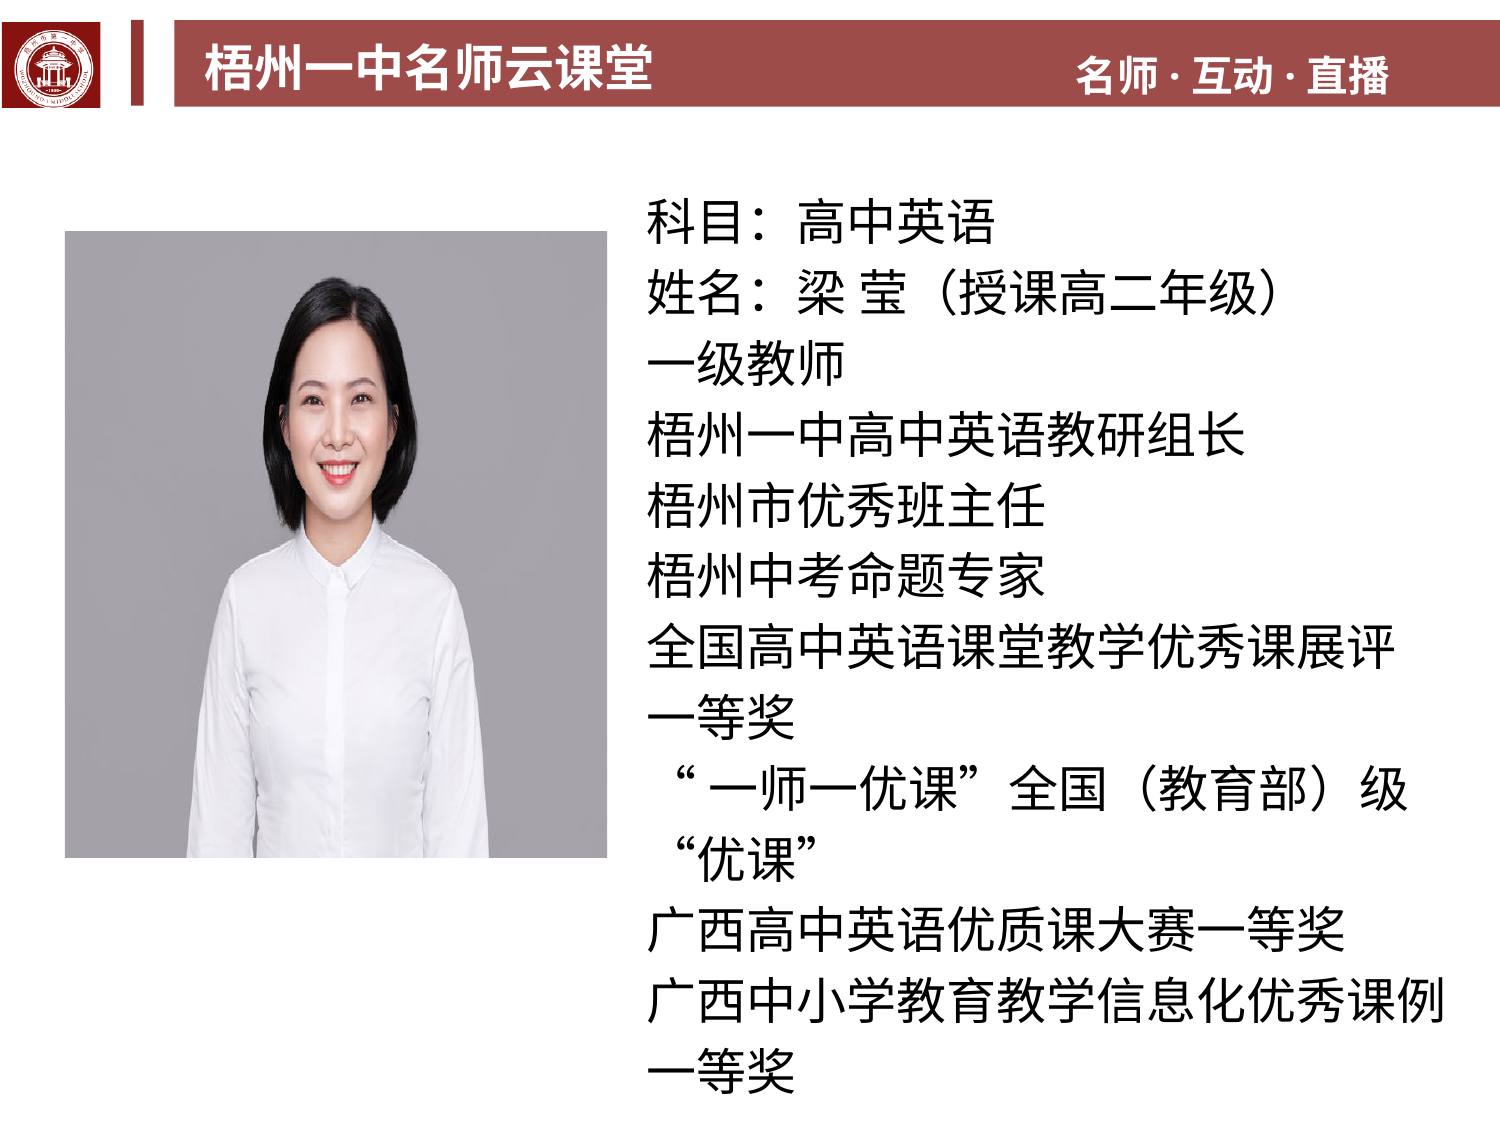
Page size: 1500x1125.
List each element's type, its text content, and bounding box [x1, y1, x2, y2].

picture [1, 21, 101, 108]
picture [64, 231, 608, 858]
text_box 科目：高中英语 姓名：梁 莹（授课高二年级） 一级教师 梧州一中高中英语教研组长 梧州市优秀班主任 梧州中考命题专家 全国高中英语课堂教学优秀课展评 一等奖 “一师一优课”全国（教育部）级“优课” 广西高中英语优质课大赛一等奖 广西中小学教育教学信息化优秀课例一等奖 [632, 172, 1477, 1108]
